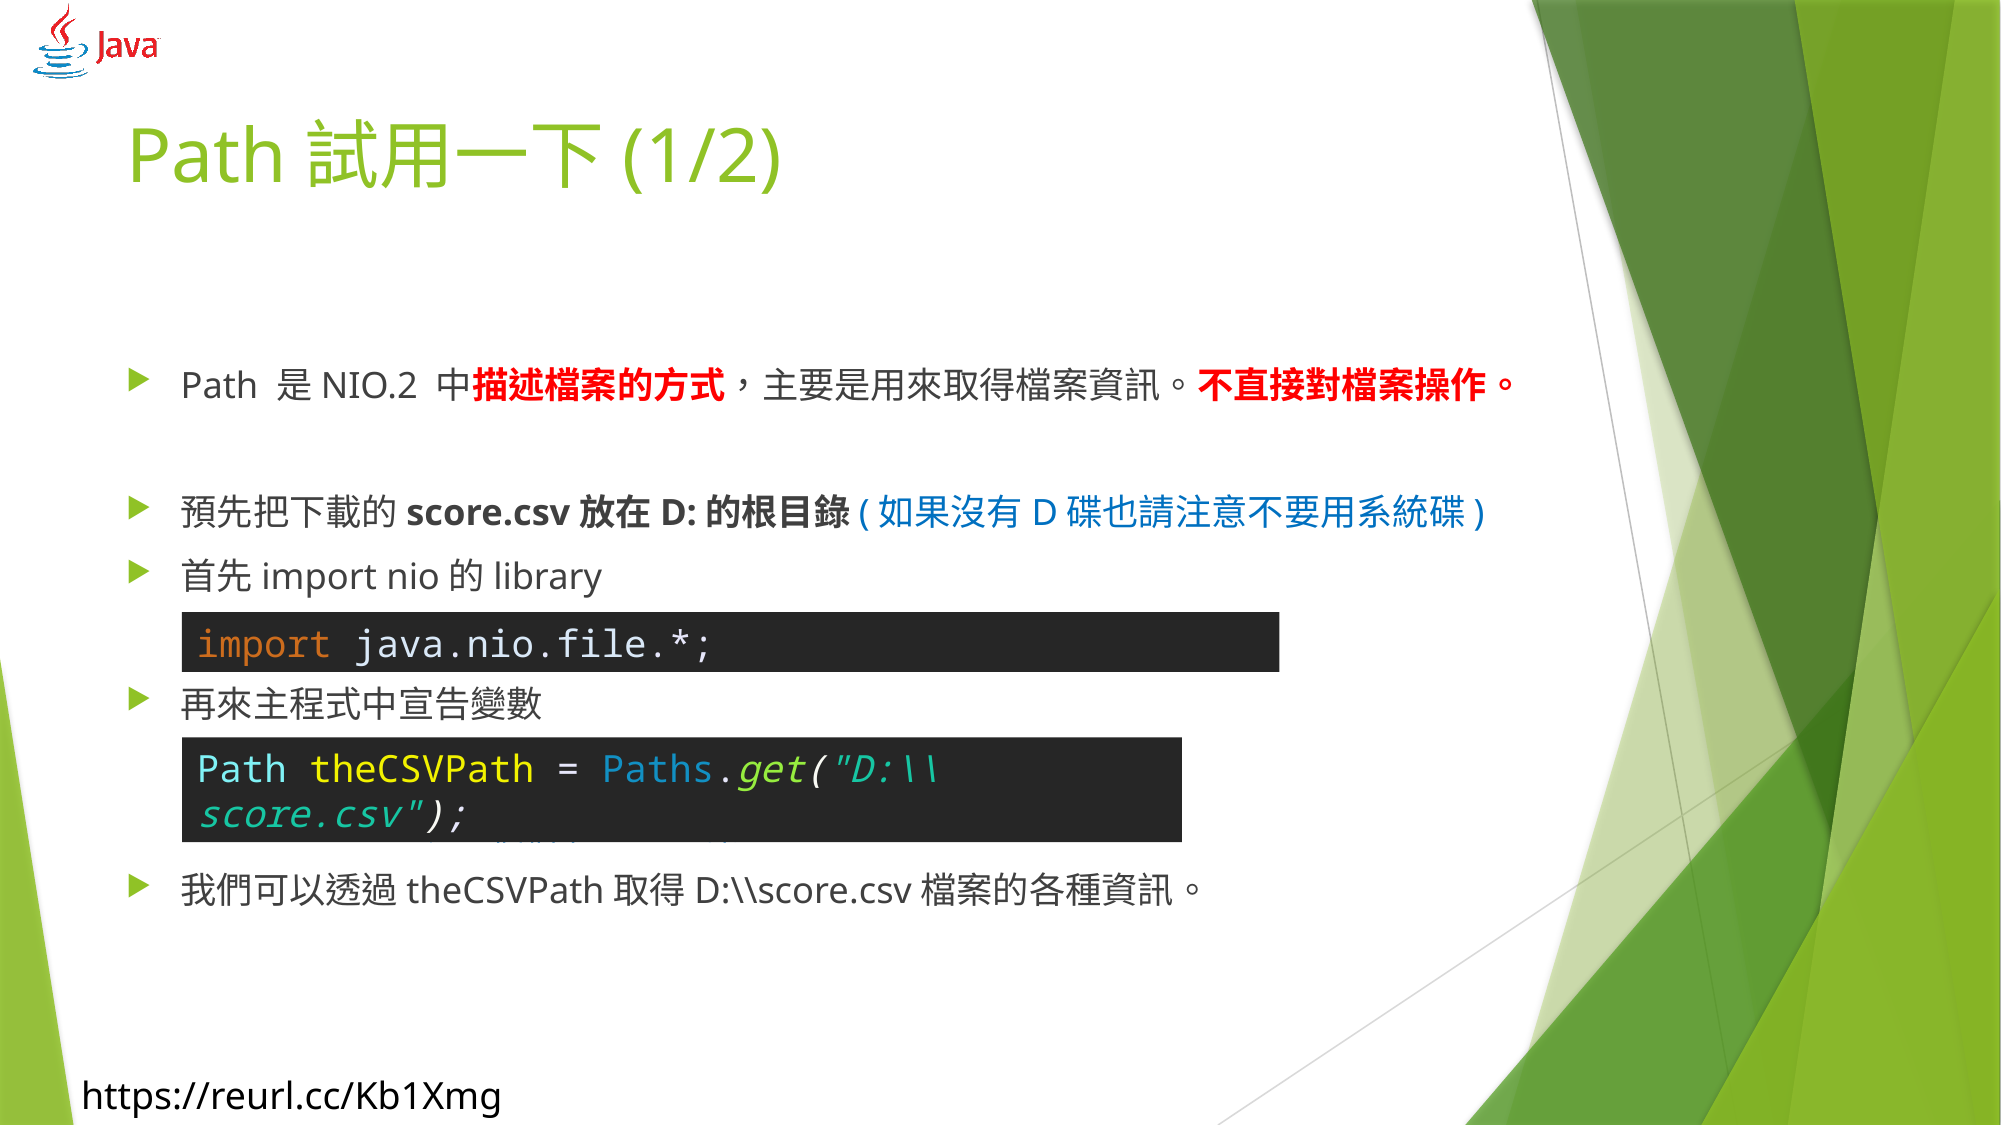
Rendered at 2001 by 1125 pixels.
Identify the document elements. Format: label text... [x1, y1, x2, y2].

title Path試用一下(1/2) [111, 99, 1522, 317]
picture [27, 1, 165, 79]
text_box import java.nio.file.*; [181, 612, 1280, 672]
text_box Path theCSVPath = Paths.get("D:\\score.csv"); [182, 737, 1182, 843]
list Path 是NIO.2 中描述檔案的方式，主要是用來取得檔案資訊。不直接對檔案操作。 預先把下載的score.csv放在D:的根目錄(如果沒有D碟也請注意不要用系統碟) 首先import nio的library 再來主程式中宣告變數 theCSVPath是一個檔案的Path訊息 我們可以透過theCSVPath取得D:\\score.csv檔案的各種資訊。 [111, 354, 1522, 992]
